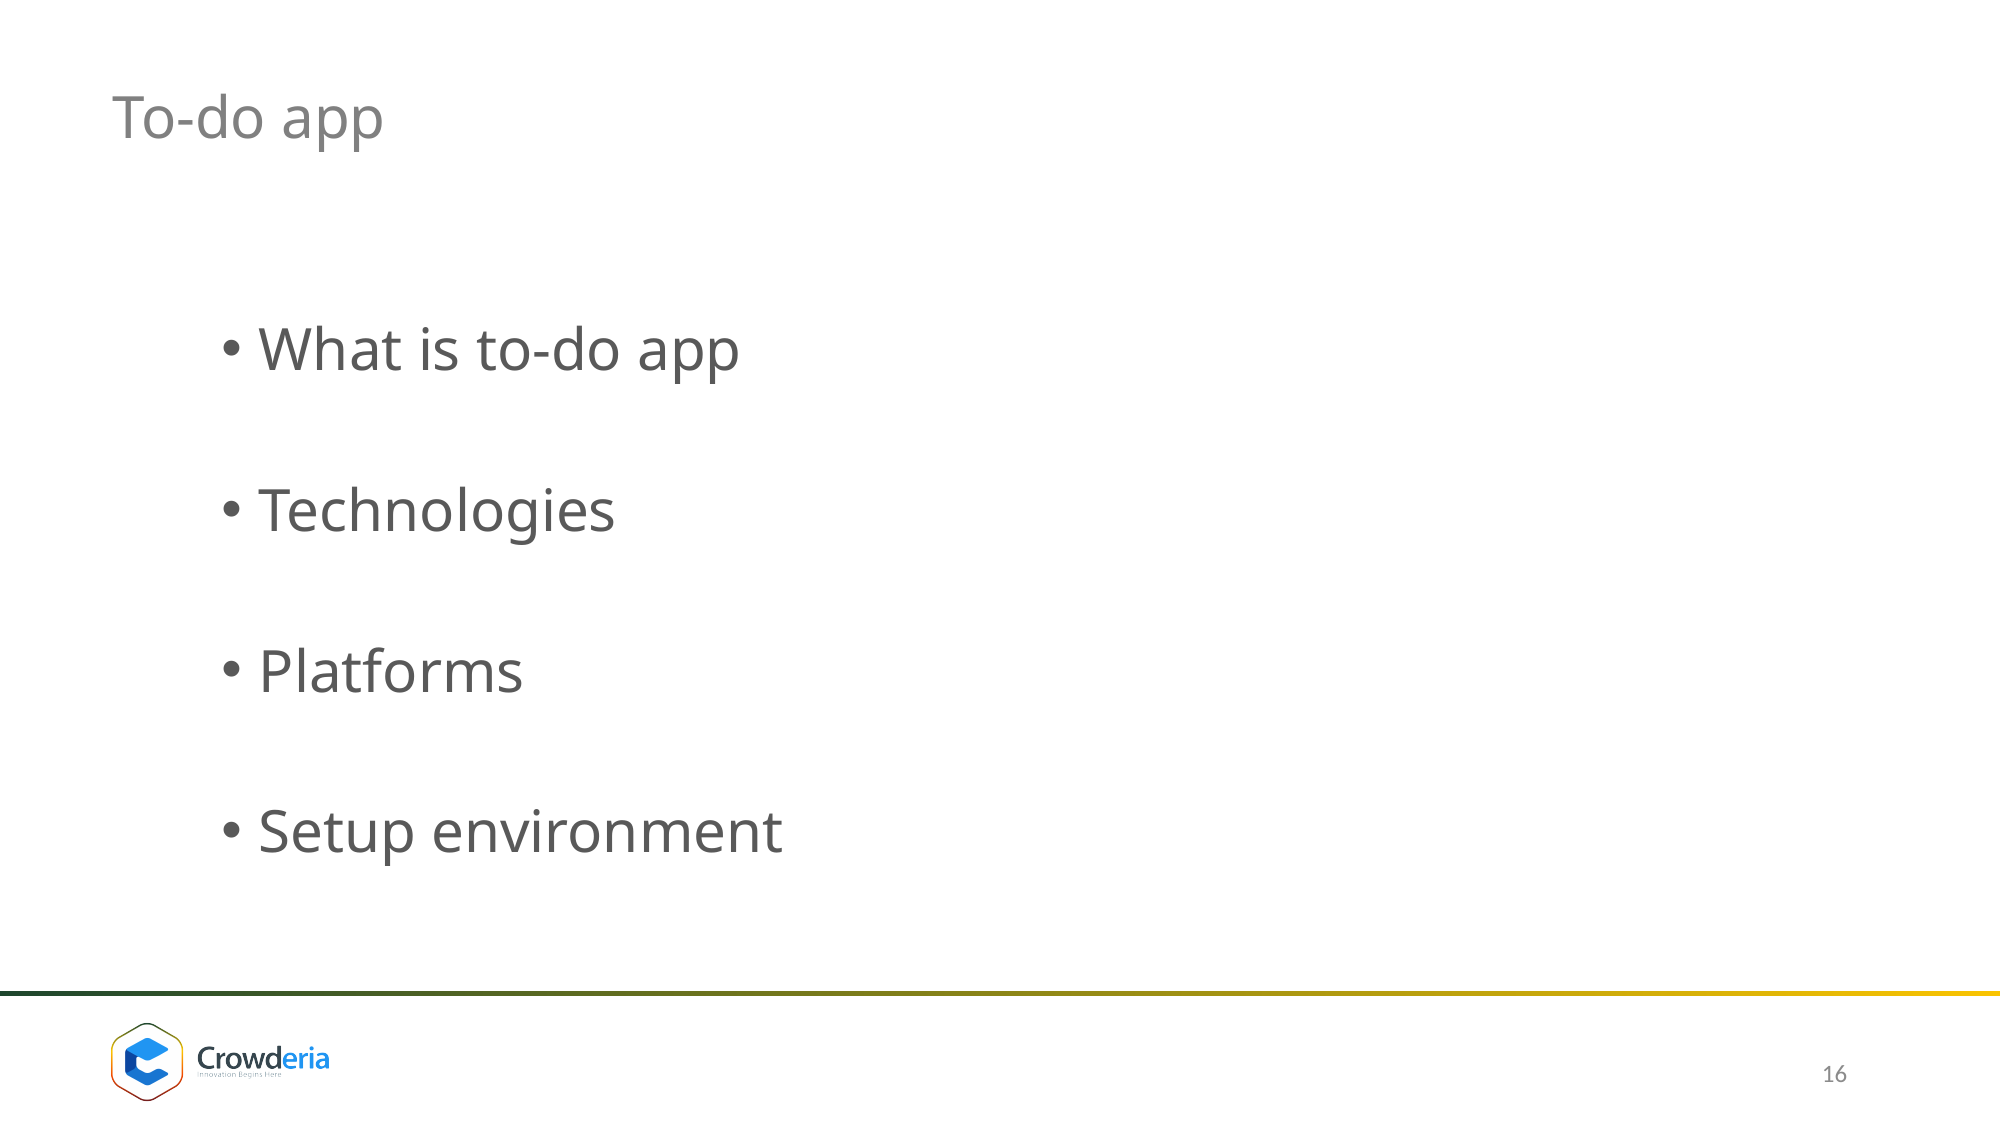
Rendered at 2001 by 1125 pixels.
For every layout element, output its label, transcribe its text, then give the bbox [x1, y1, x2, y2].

picture [98, 1003, 342, 1121]
text_box To-do app [98, 72, 534, 158]
slide_number 16 [1412, 1042, 1863, 1103]
text_box What is to-do app Technologies Platforms Setup environment [206, 234, 1698, 867]
text_box [0, 991, 2000, 996]
